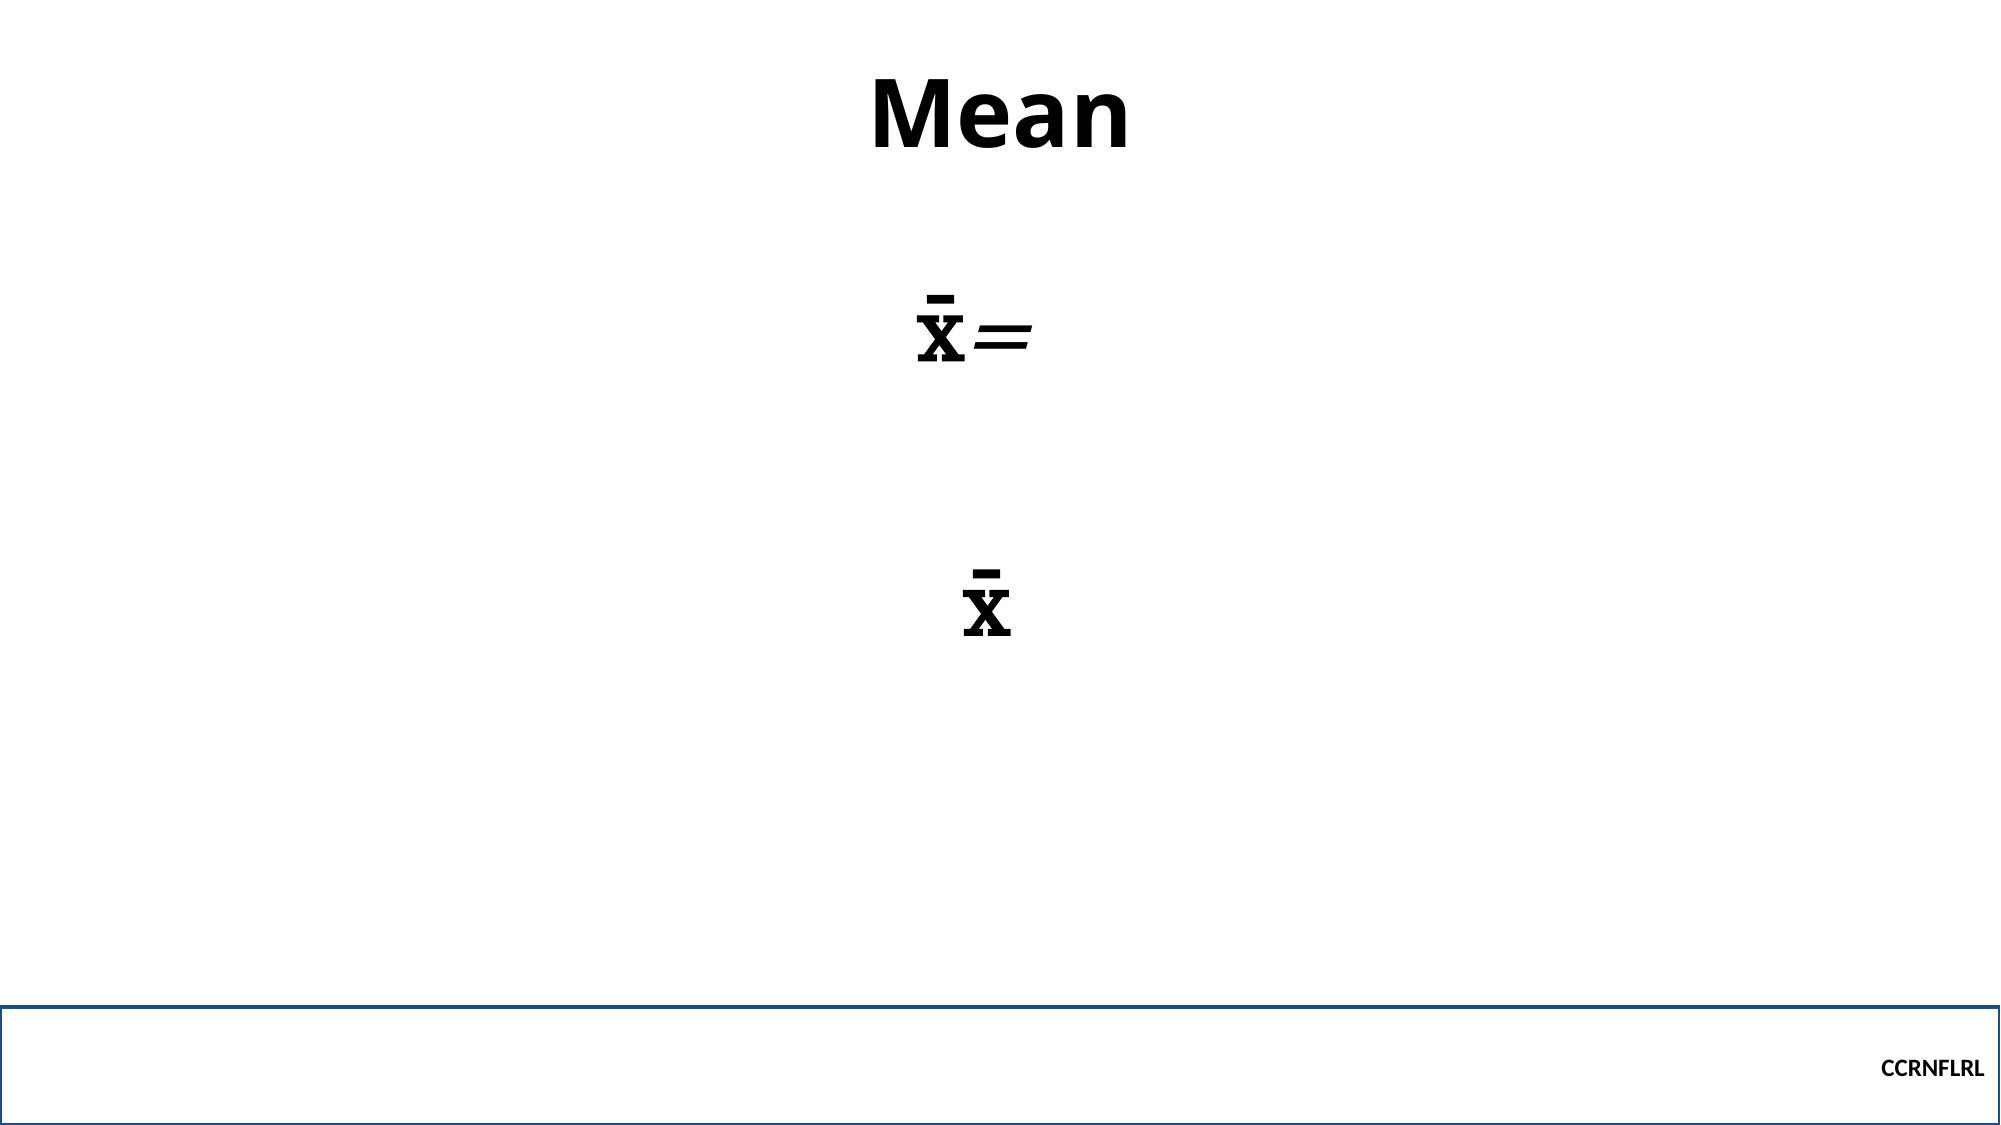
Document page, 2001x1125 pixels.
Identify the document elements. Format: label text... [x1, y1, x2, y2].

footer CCRNFLRL [0, 1007, 2000, 1125]
title Mean [249, 57, 1750, 176]
